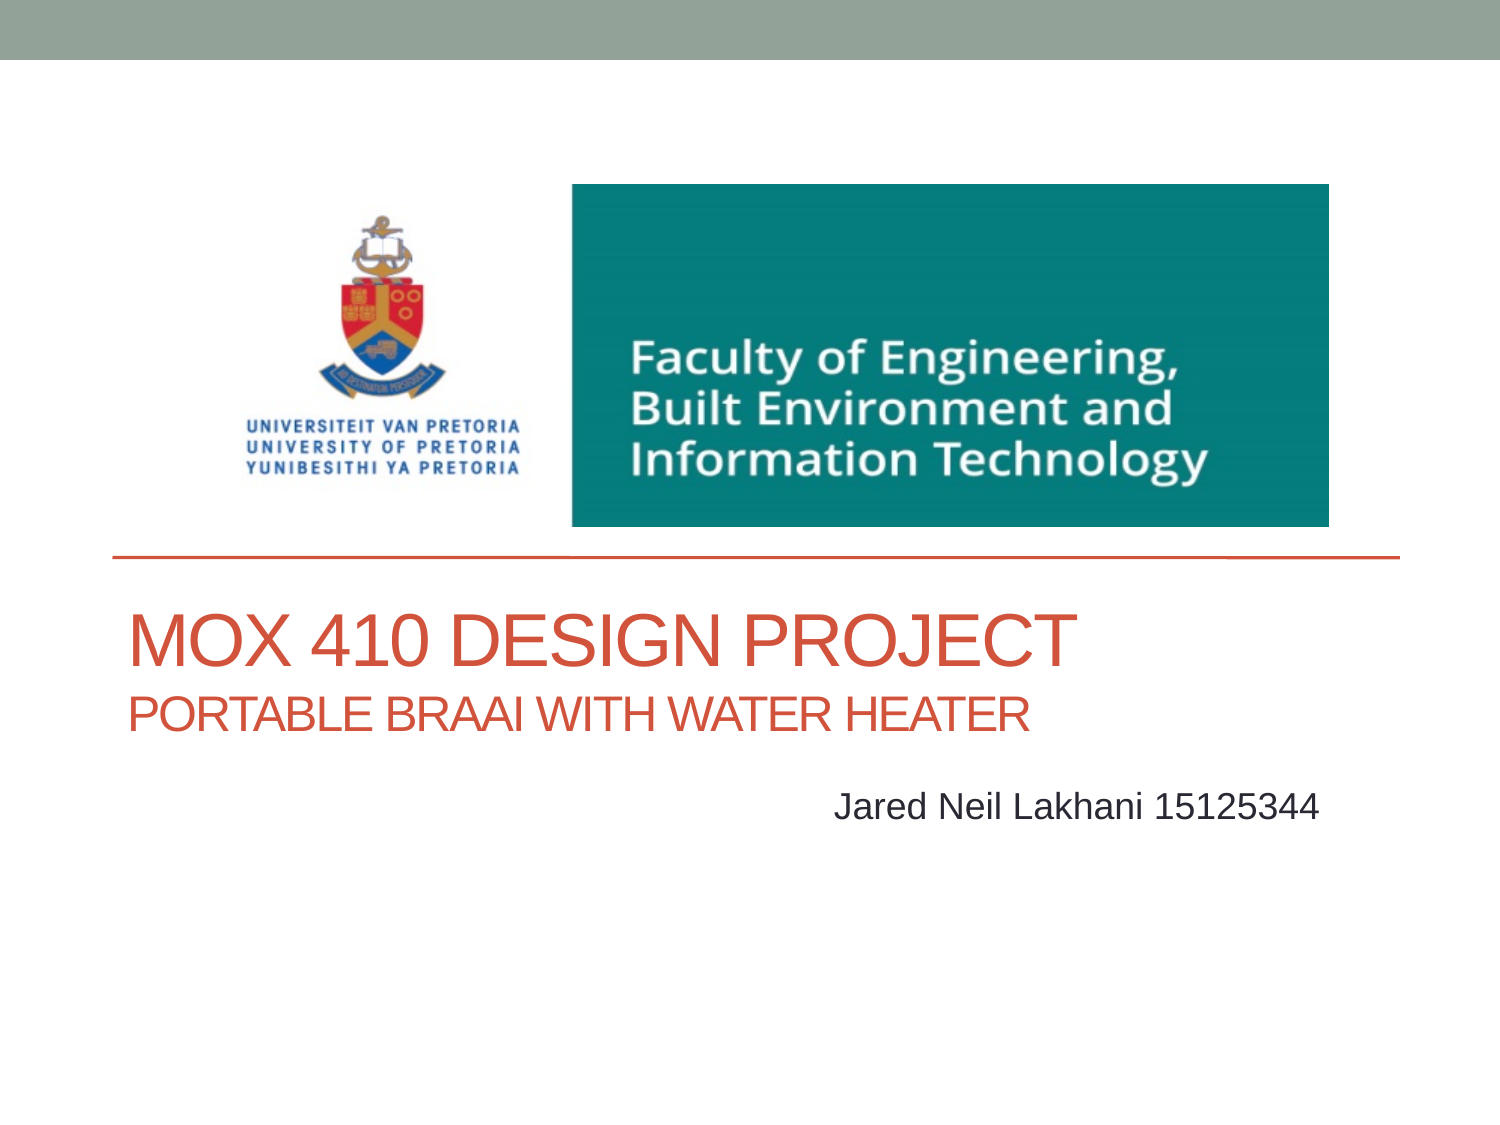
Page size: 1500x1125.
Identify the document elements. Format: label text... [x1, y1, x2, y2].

picture [194, 184, 1329, 528]
title MOX 410 Design project Portable Braai with Water Heater [112, 432, 1400, 749]
text_box Jared Neil Lakhani 15125344 [819, 775, 1457, 835]
